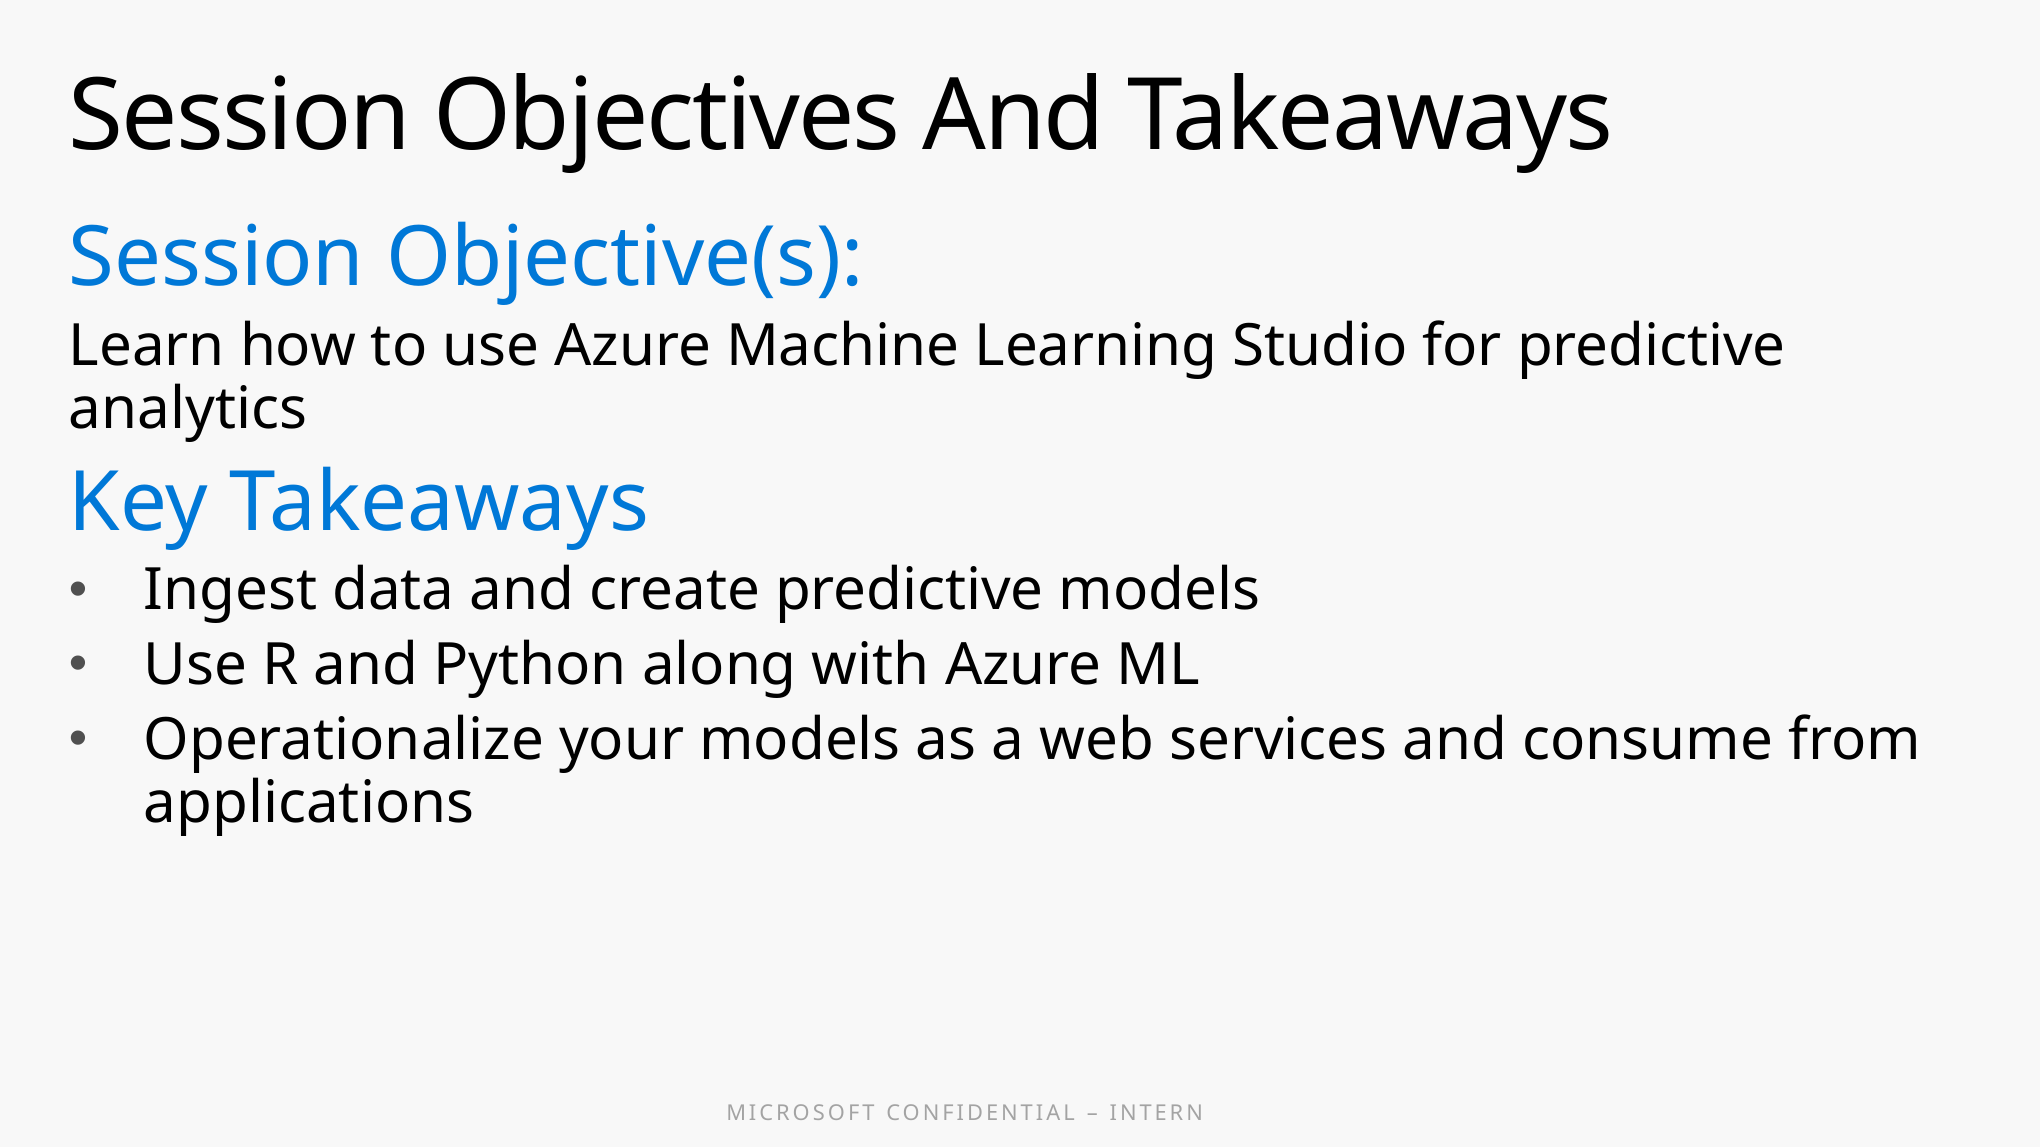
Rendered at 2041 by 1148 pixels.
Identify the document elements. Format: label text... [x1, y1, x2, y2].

list Session Objective(s): Learn how to use Azure Machine Learning Studio for predictive analytics Key Takeaways Ingest data and create predictive models Use R and Python along with Azure ML Operationalize your models as a web services and consume from applications [45, 198, 1996, 806]
title Session Objectives And Takeaways [45, 48, 1996, 198]
